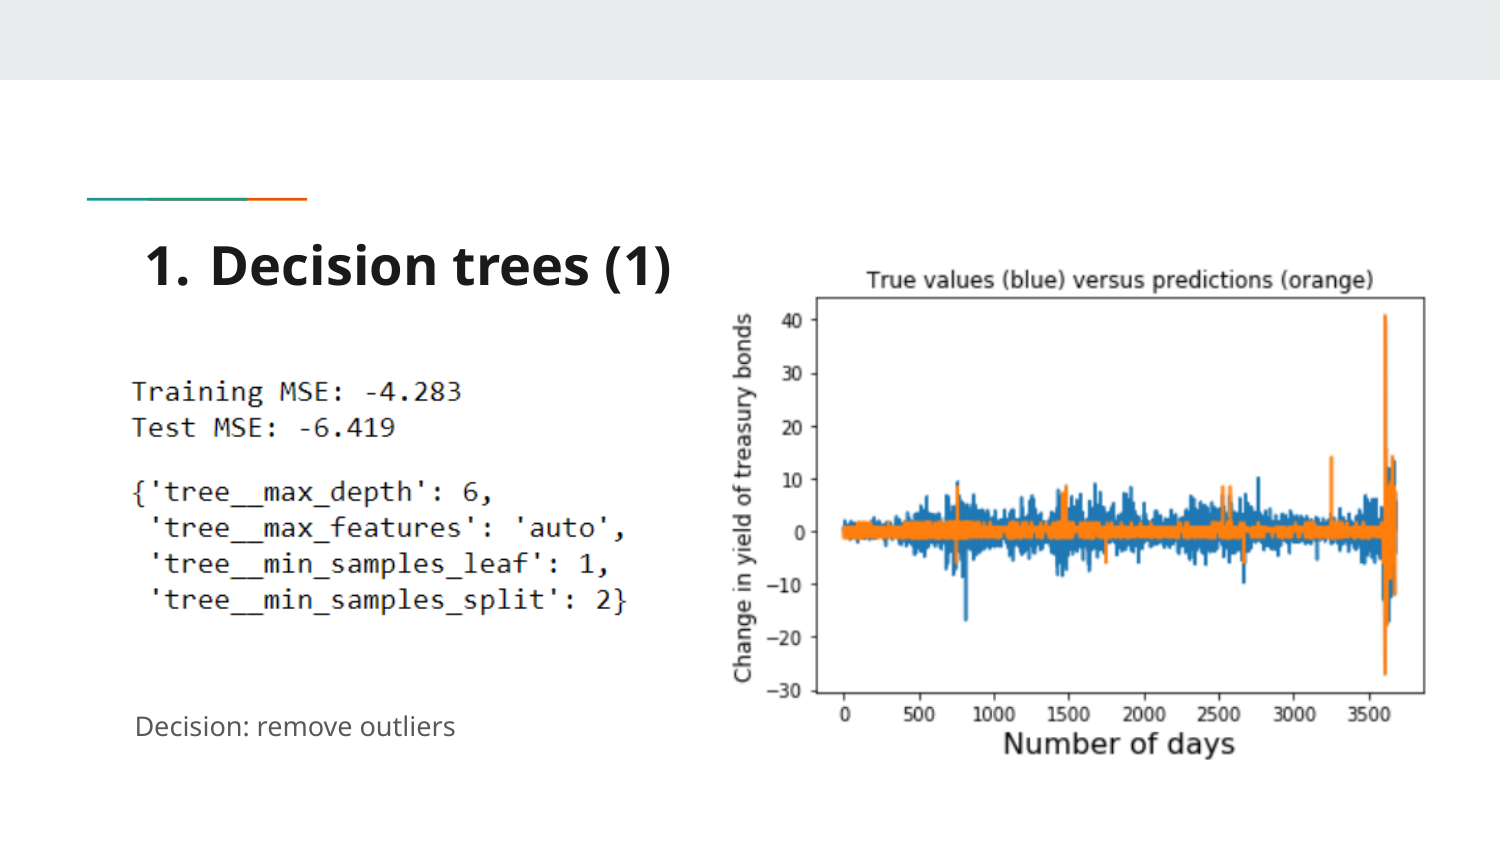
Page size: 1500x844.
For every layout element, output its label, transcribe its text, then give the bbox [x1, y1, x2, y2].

list Decision: remove outliers [119, 341, 701, 712]
title Decision trees (1) [119, 216, 1381, 305]
picture [119, 361, 692, 646]
picture [706, 256, 1493, 777]
